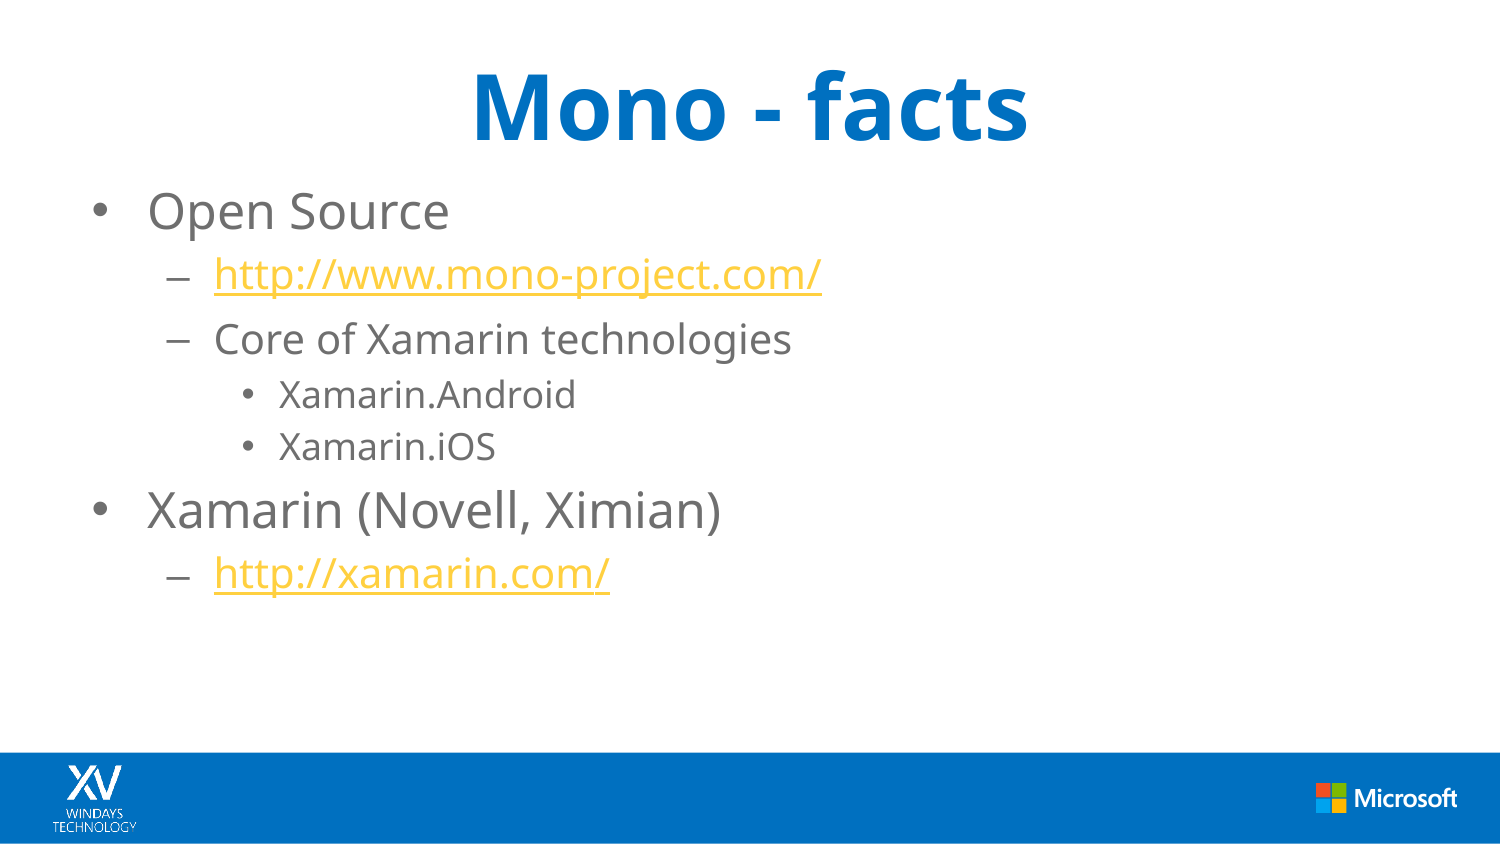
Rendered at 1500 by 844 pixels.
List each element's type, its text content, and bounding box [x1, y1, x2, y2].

picture [1316, 783, 1457, 813]
picture [40, 751, 148, 844]
list Open Source http://www.mono-project.com/ Core of Xamarin technologies Xamarin.Android Xamarin.iOS Xamarin (Novell, Ximian) http://xamarin.com/ [76, 171, 1424, 718]
title Mono - facts [75, 33, 1425, 175]
